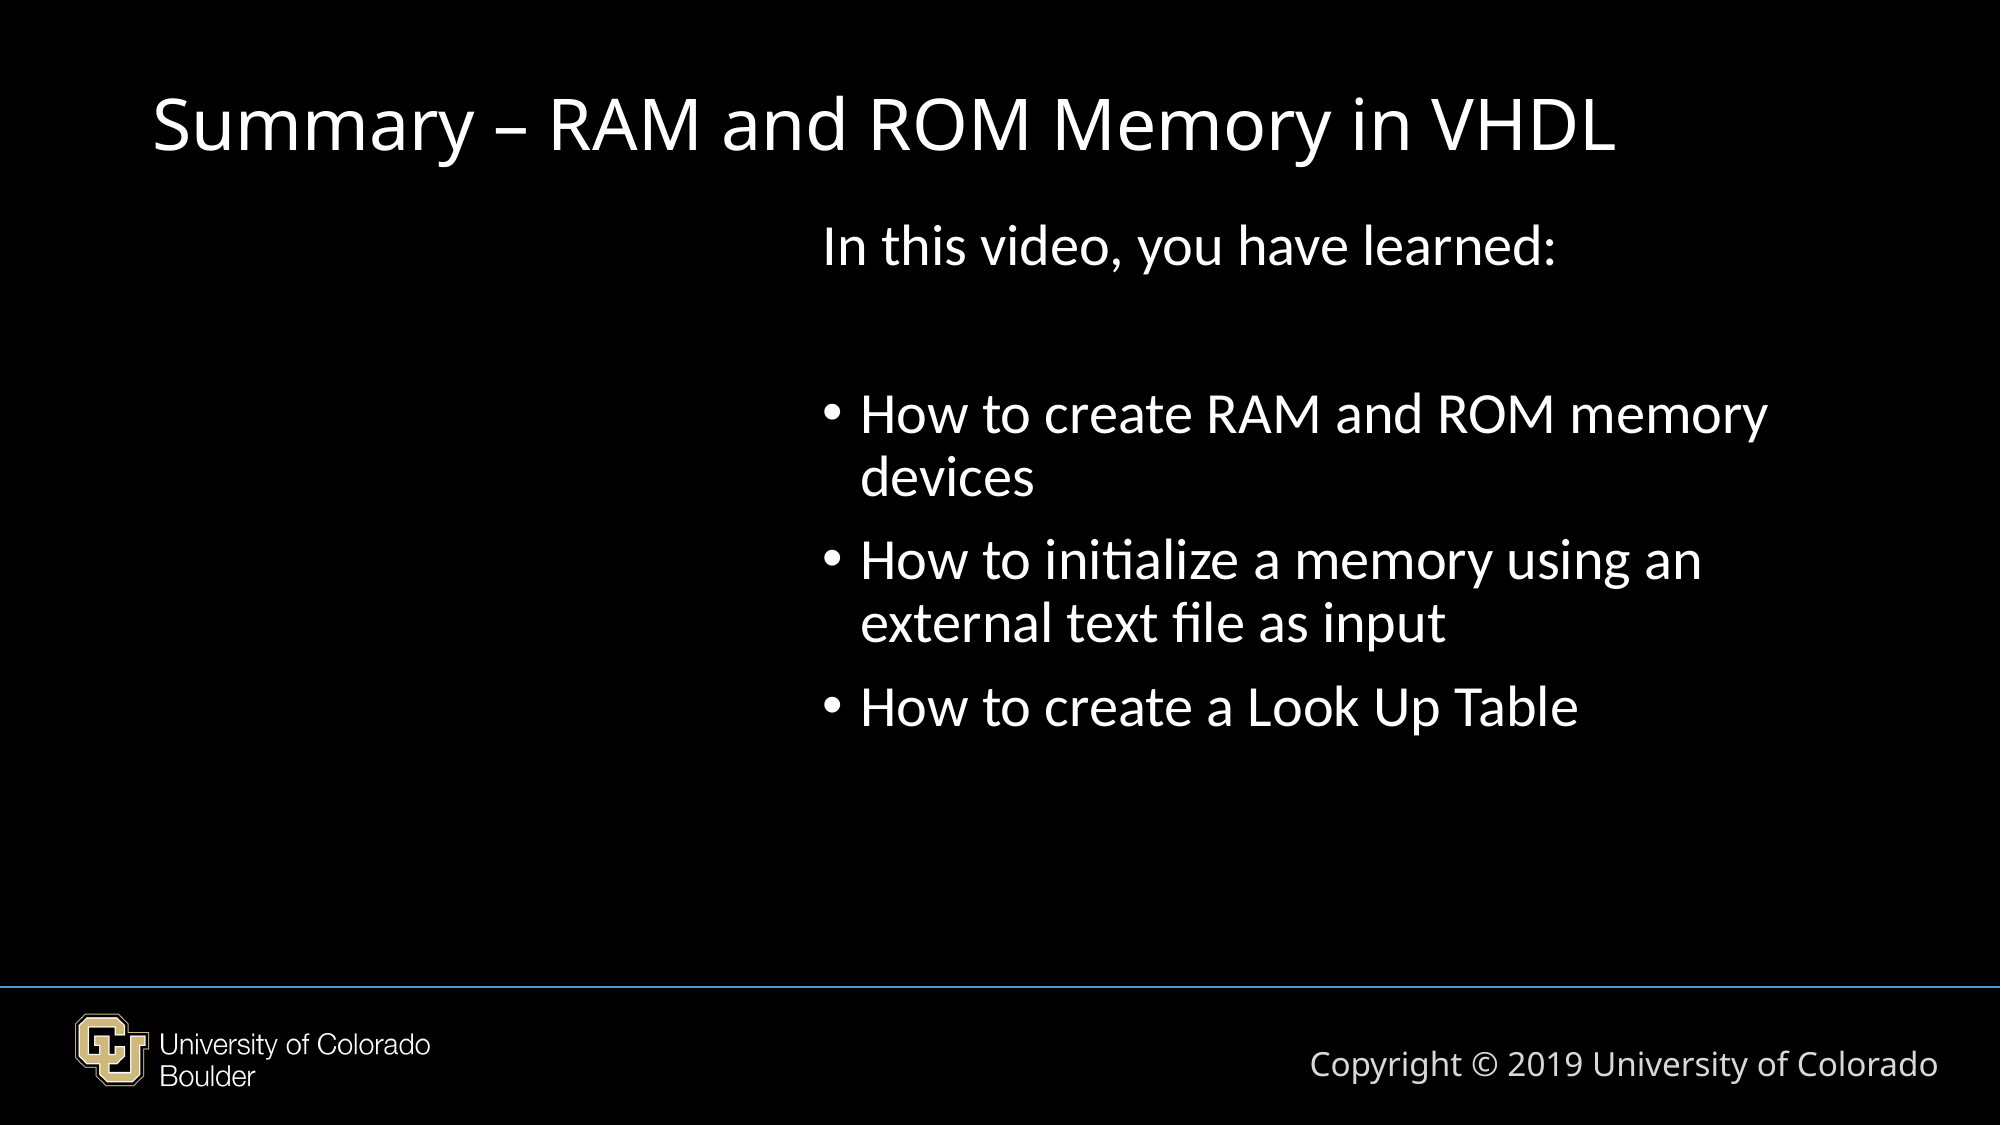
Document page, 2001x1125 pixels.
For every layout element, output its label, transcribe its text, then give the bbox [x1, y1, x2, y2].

text_box In this video, you have learned: How to create RAM and ROM memory devices How to initialize a memory using an external text file as input How to create a Look Up Table [807, 208, 1895, 966]
text_box Summary – RAM and ROM Memory in VHDL [137, 59, 1863, 196]
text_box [1294, 1010, 2000, 1118]
picture [62, 1007, 458, 1105]
